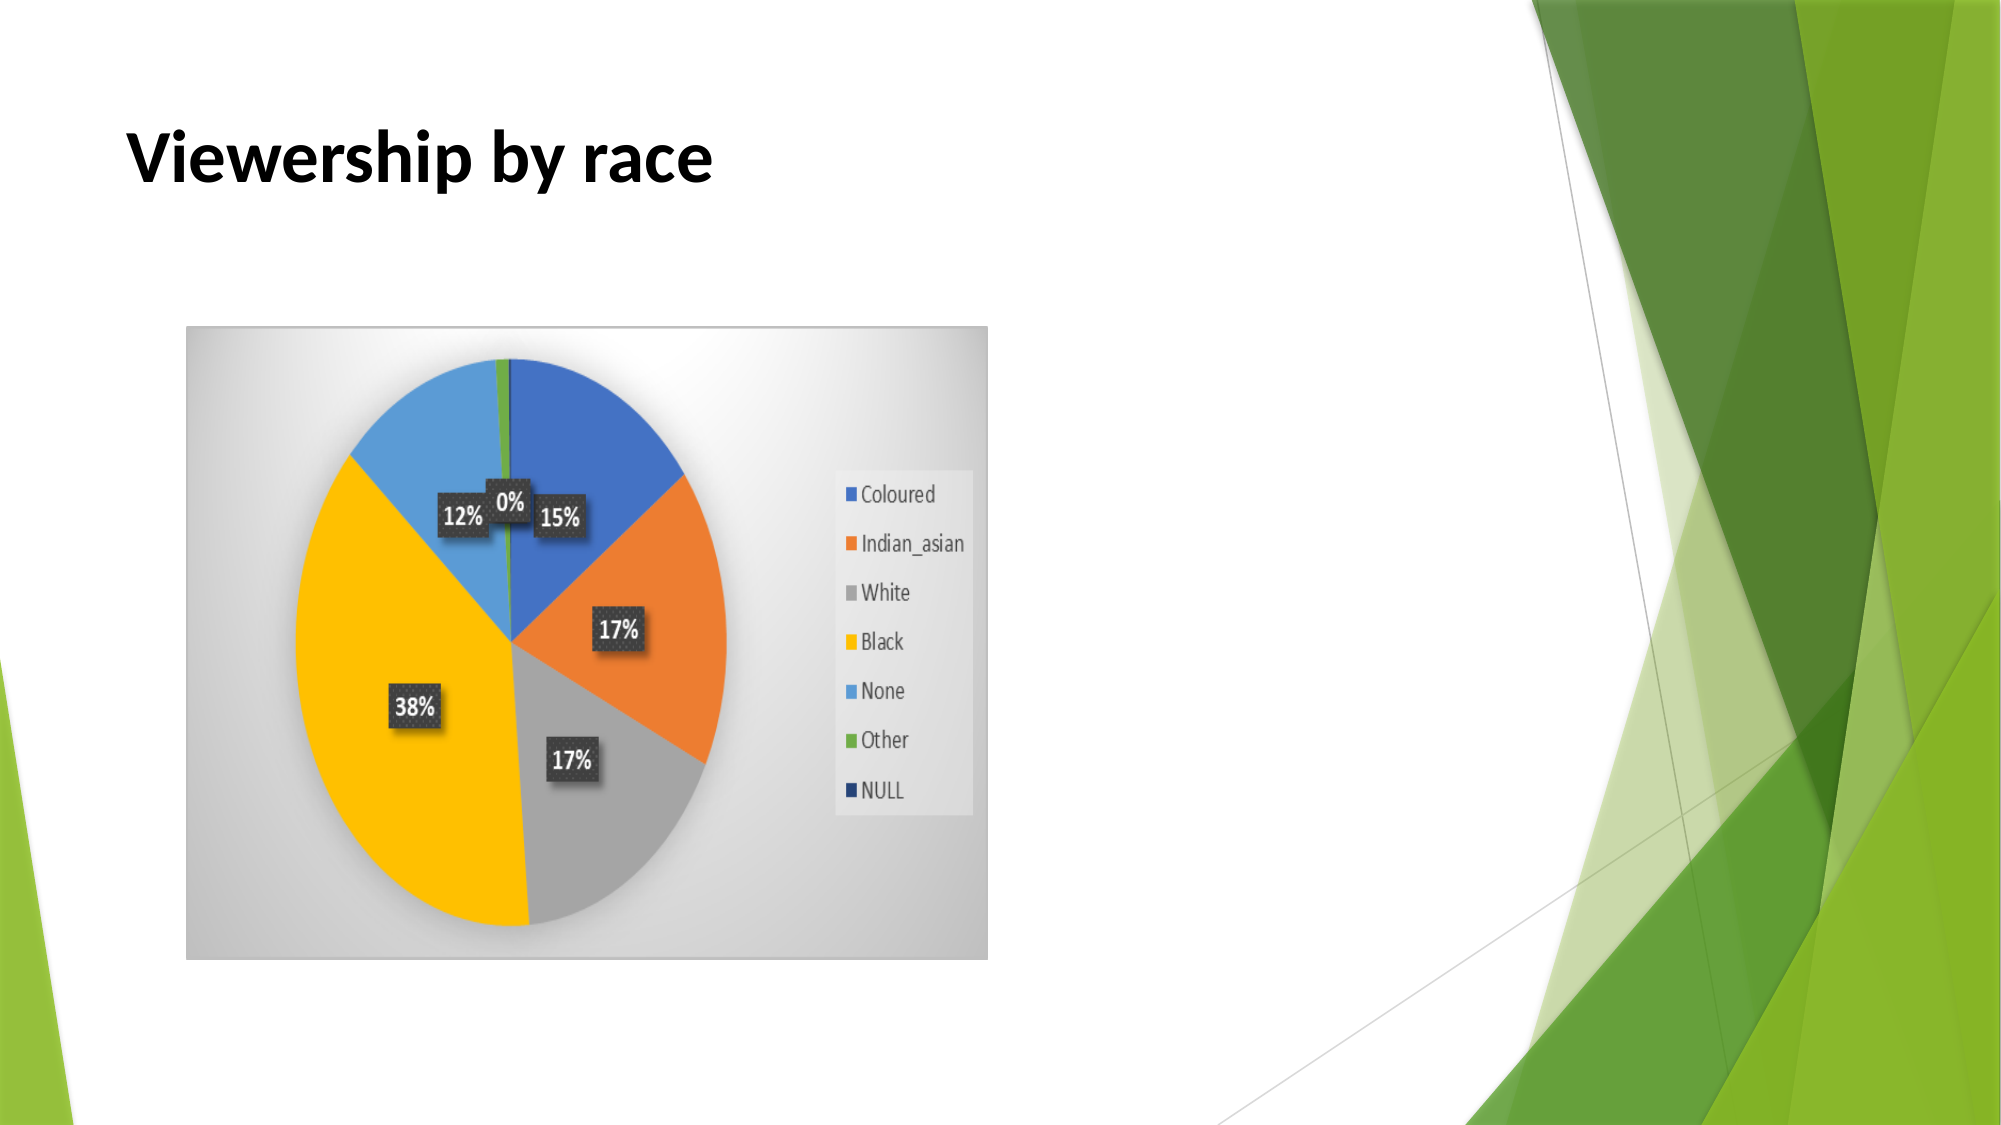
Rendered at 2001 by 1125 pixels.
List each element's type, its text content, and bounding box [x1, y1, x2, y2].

title Viewership by race [111, 99, 1522, 317]
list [185, 325, 988, 960]
